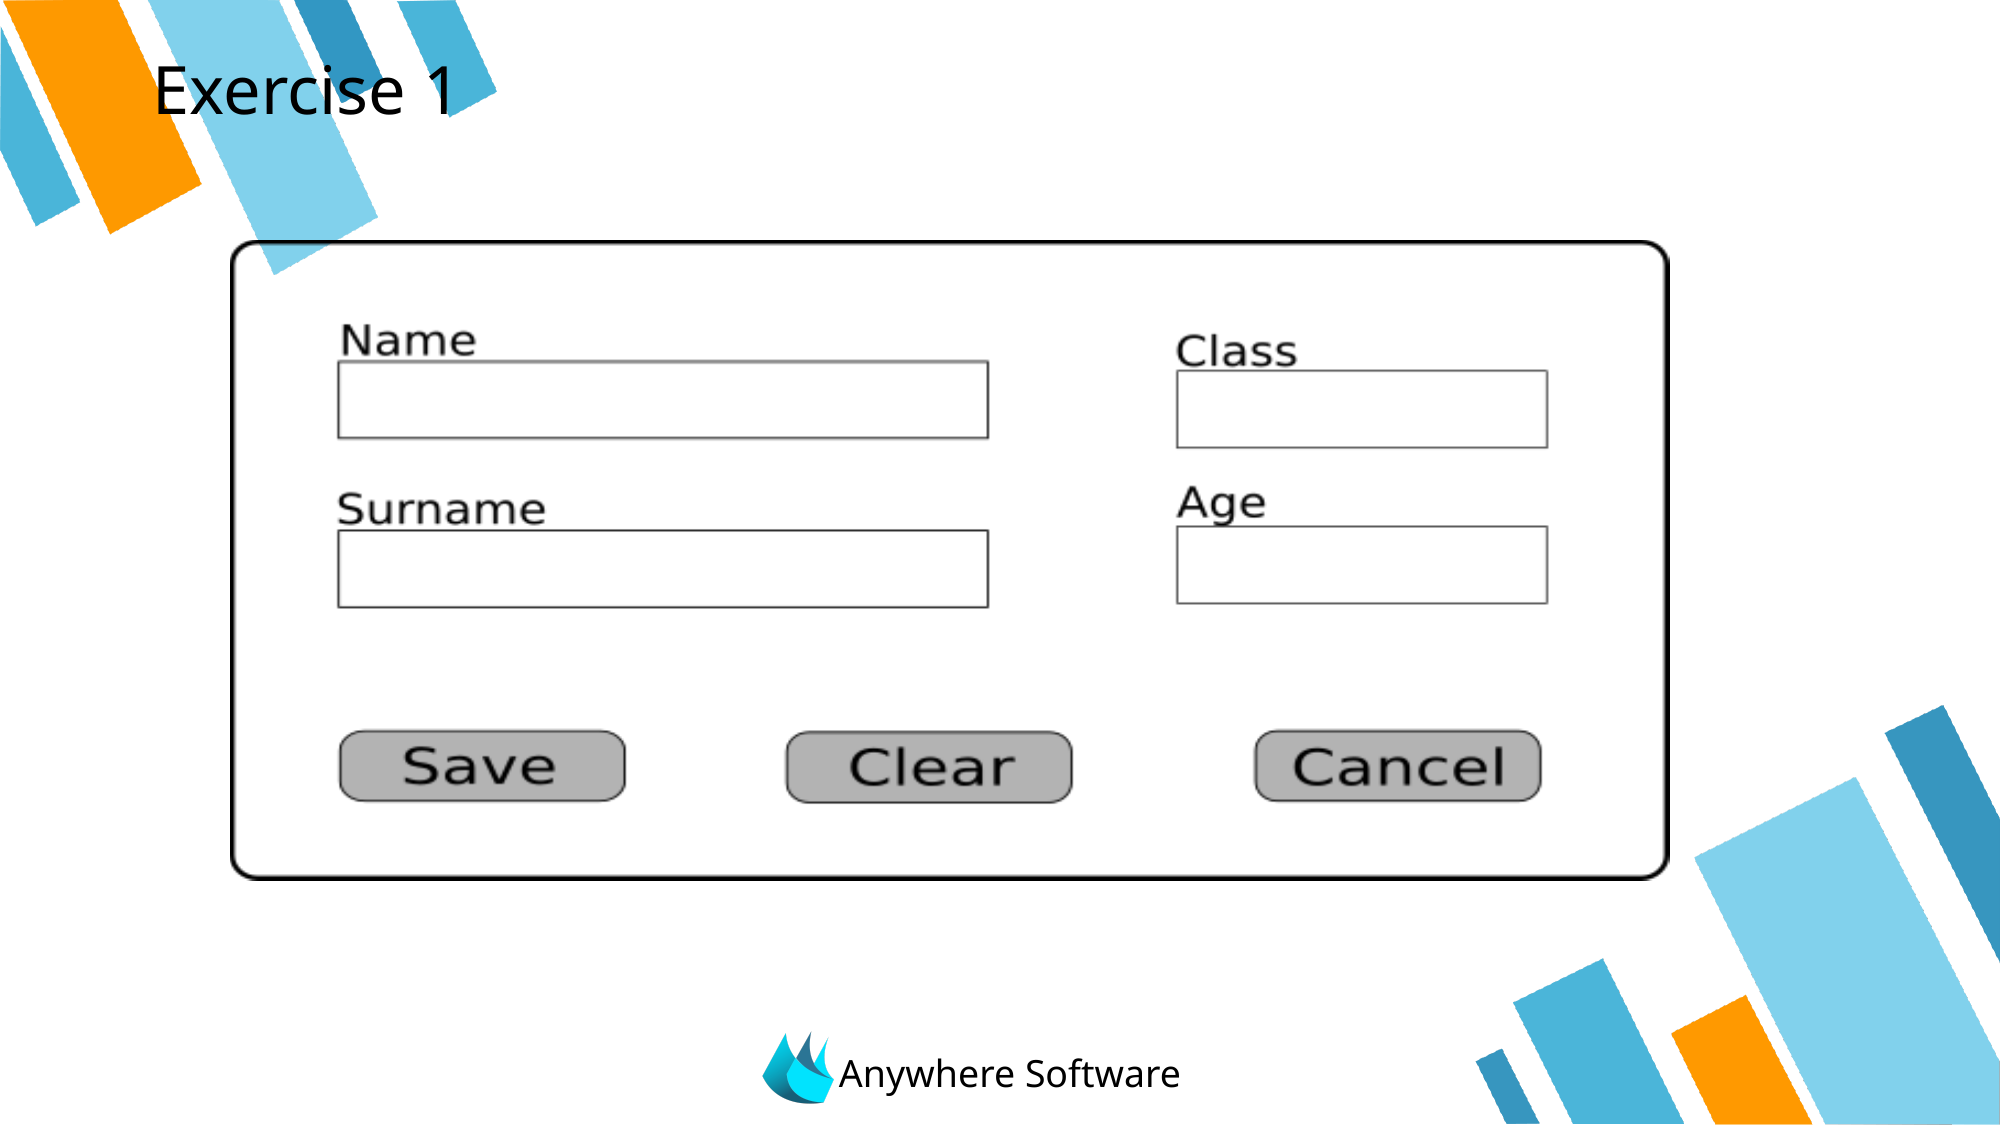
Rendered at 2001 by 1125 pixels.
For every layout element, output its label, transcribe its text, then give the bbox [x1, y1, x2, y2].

title Exercise 1 [137, 22, 1863, 165]
picture [0, 0, 2000, 1125]
